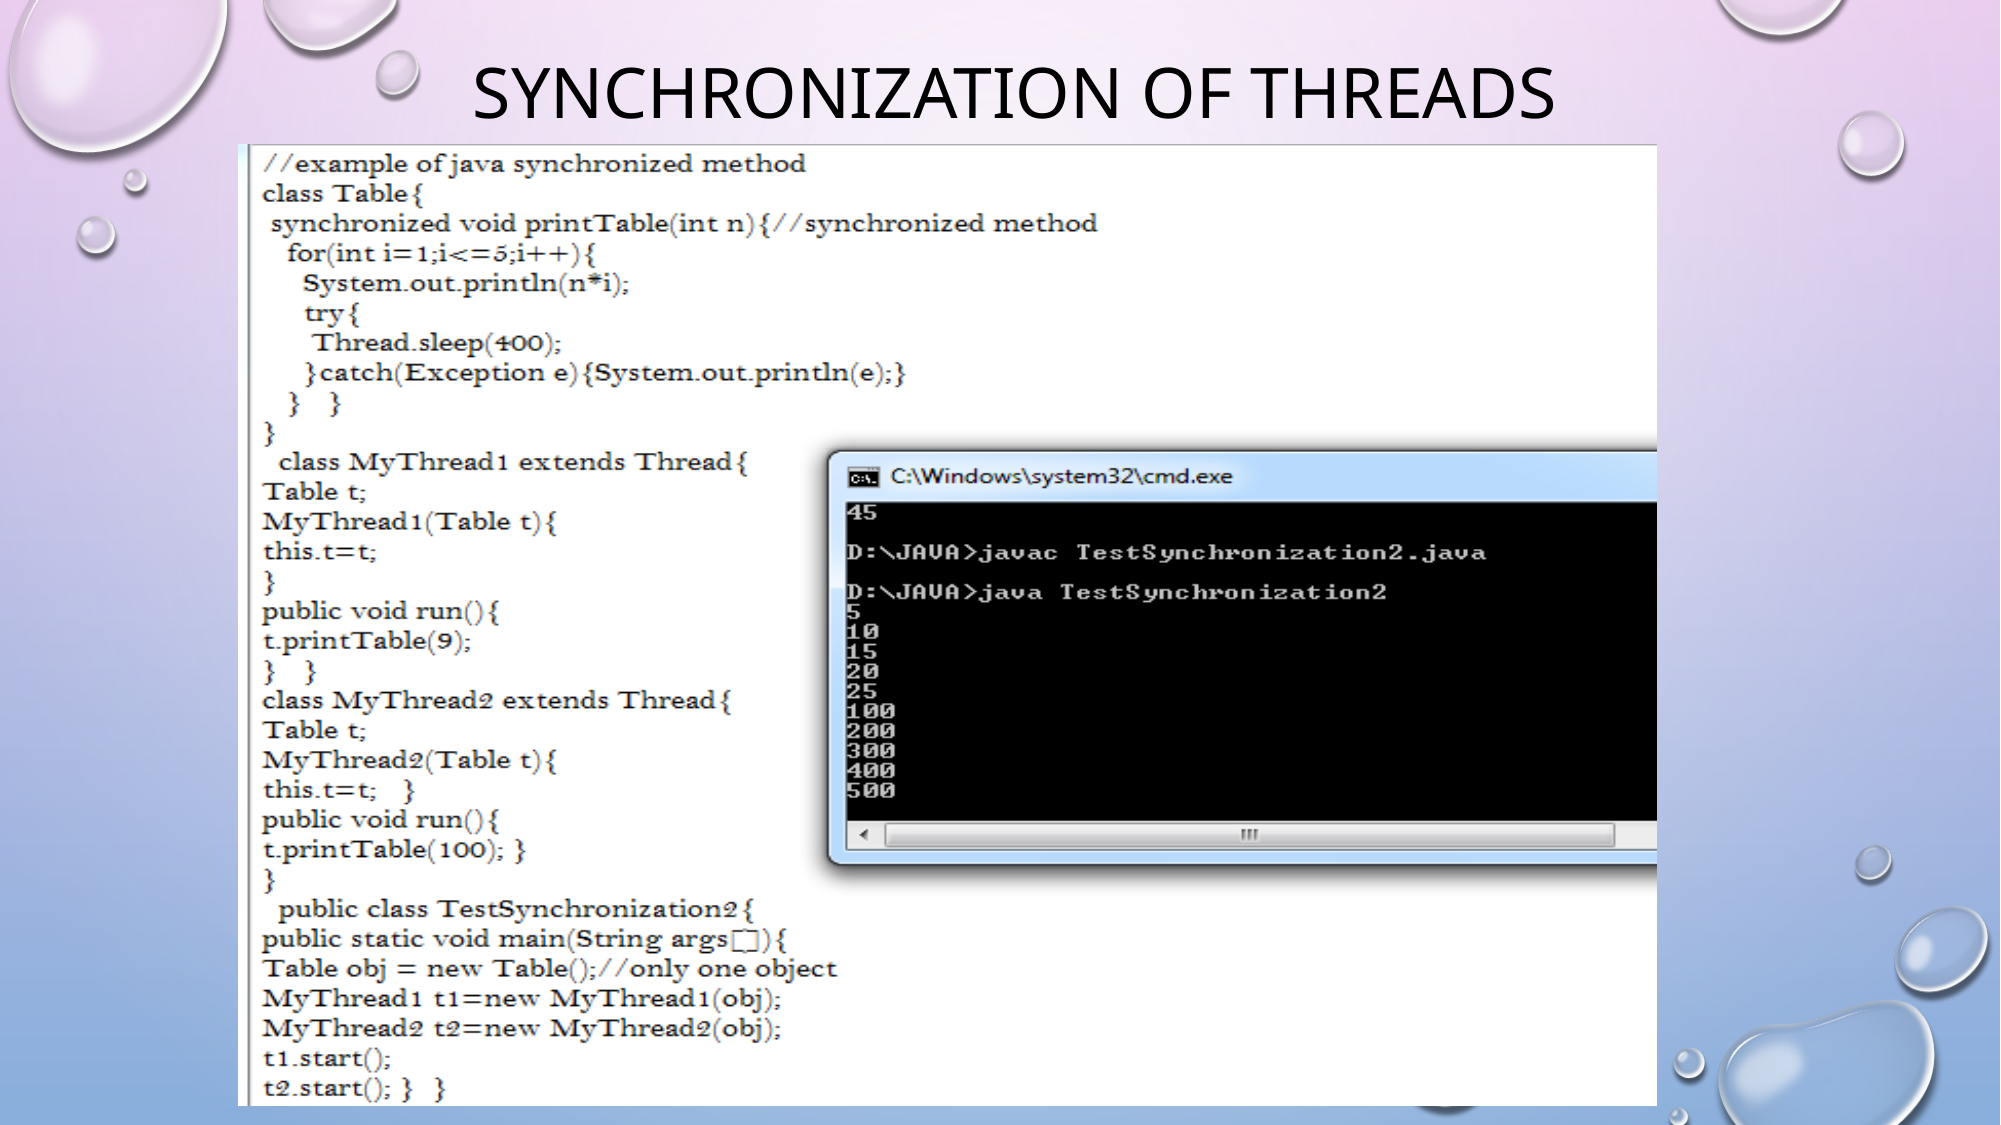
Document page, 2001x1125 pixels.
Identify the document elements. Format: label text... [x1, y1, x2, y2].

title SYNCHRONIZATION OF THREADS [165, 50, 1866, 142]
picture [0, 0, 2000, 1125]
